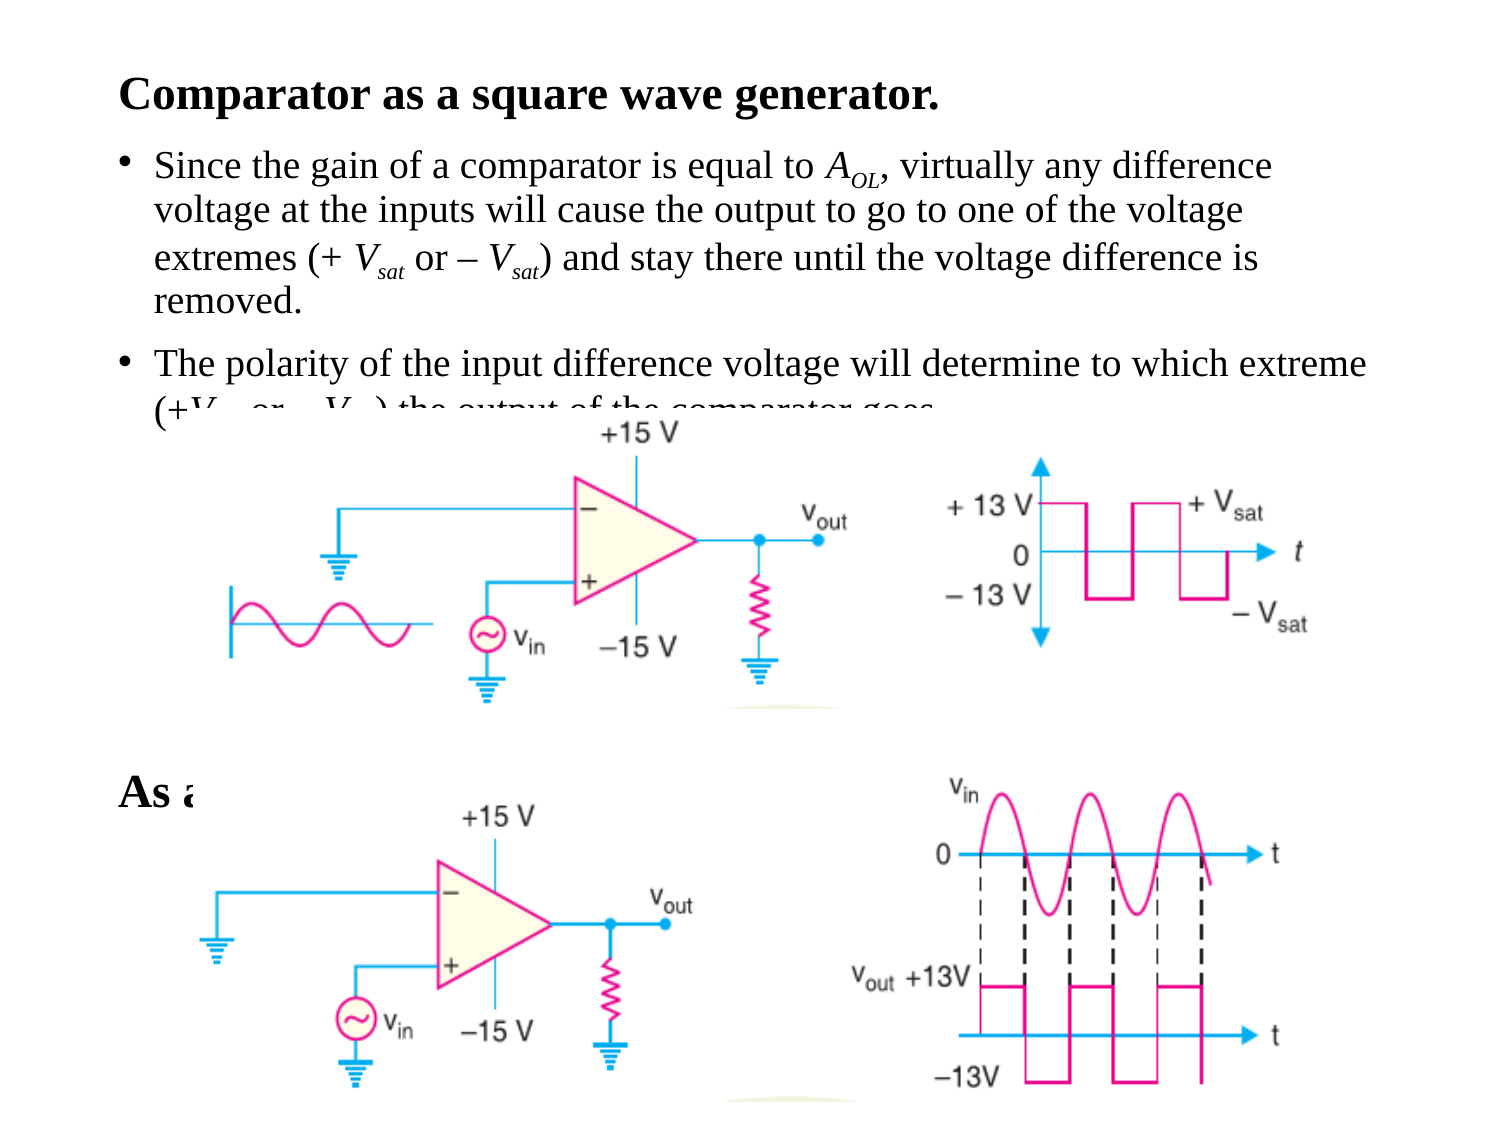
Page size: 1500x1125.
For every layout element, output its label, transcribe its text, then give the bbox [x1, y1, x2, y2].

picture [187, 408, 1339, 709]
list Comparator as a square wave generator. Since the gain of a comparator is equal to AOL, virtually any difference voltage at the inputs will cause the output to go to one of the voltage extremes (+ Vsat or – Vsat) and stay there until the voltage difference is removed. The polarity of the input difference voltage will determine to which extreme (+Vsat or – Vsat) the output of the comparator goes. As a zero-crossing detector [103, 61, 1397, 1014]
picture [193, 773, 1292, 1102]
